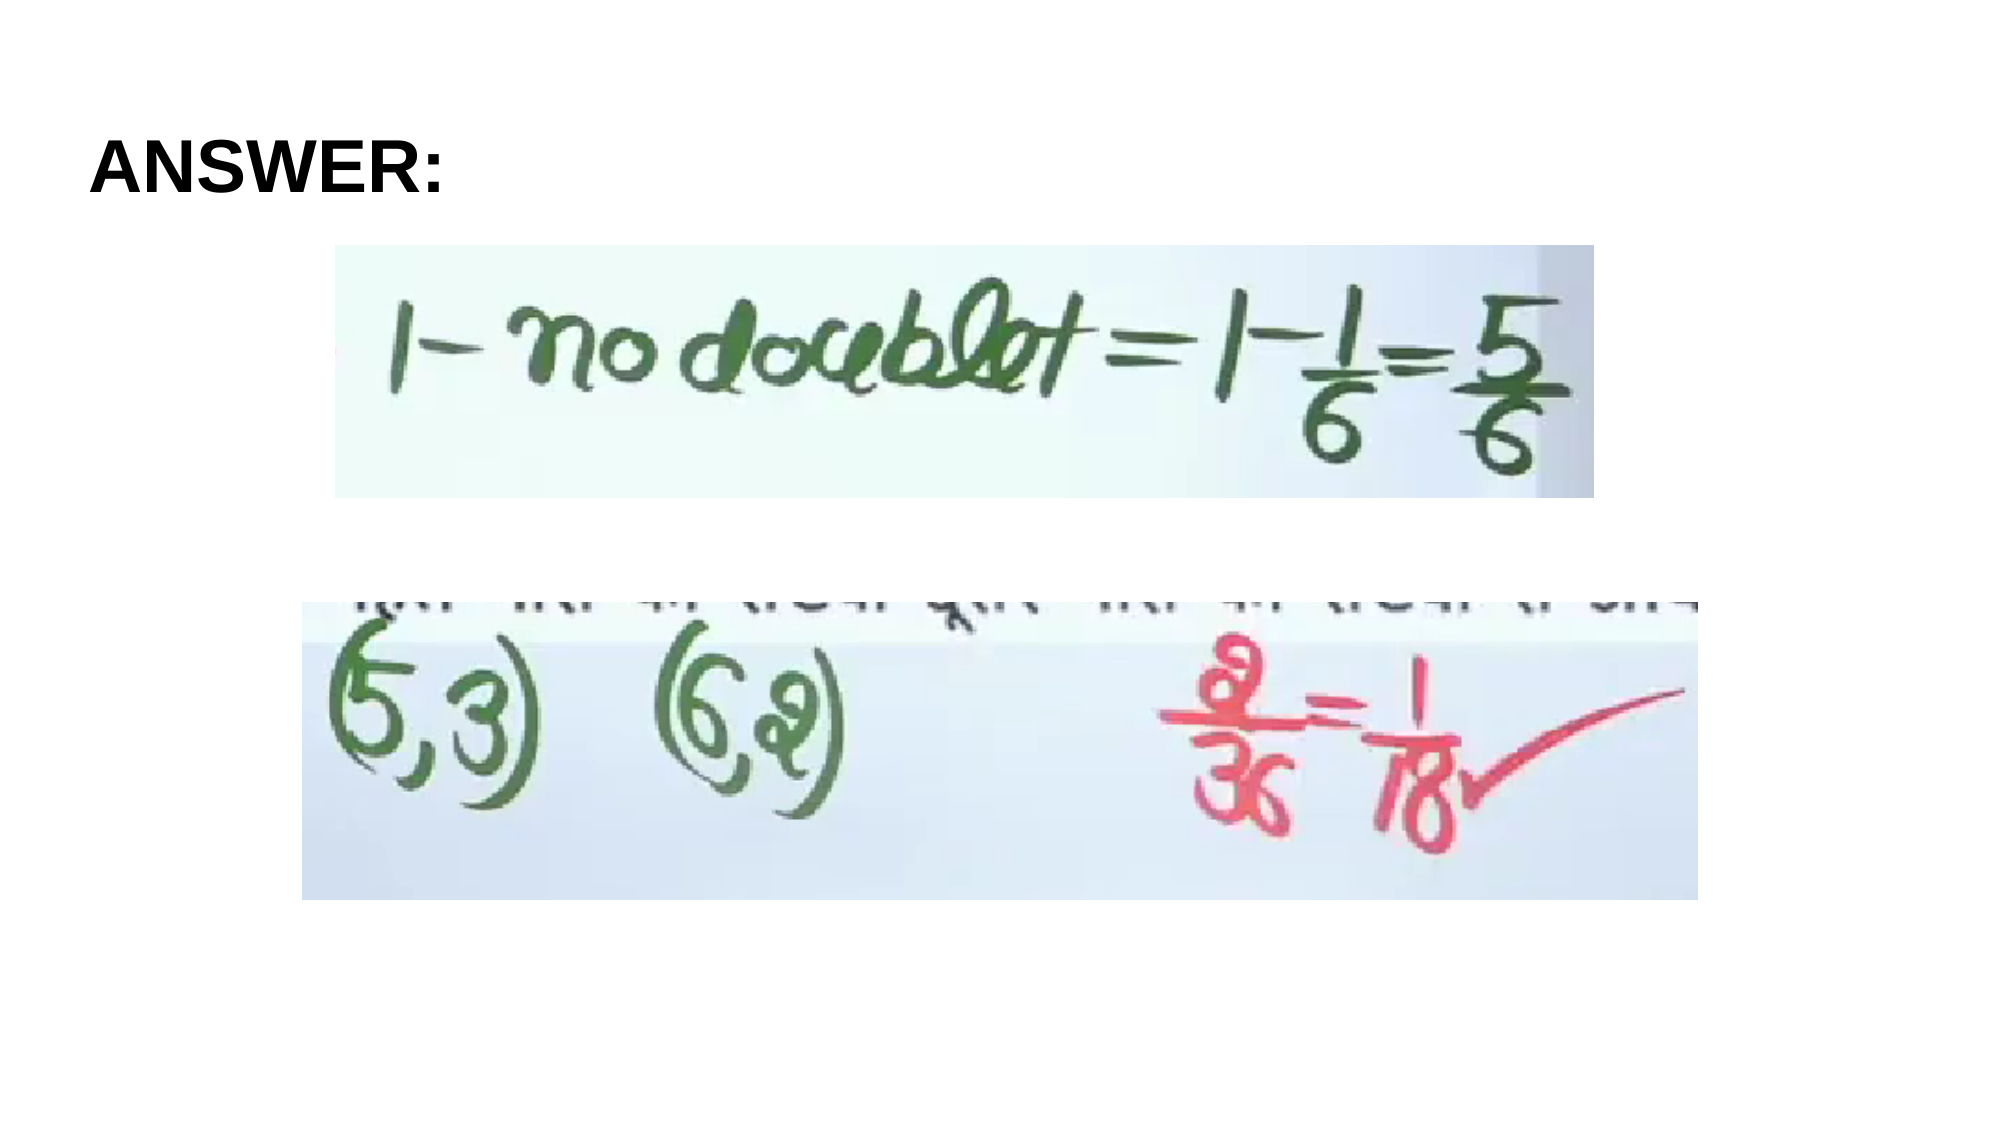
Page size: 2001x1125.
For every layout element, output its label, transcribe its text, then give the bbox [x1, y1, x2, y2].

picture [335, 245, 1594, 499]
title ANSWER: [68, 97, 1932, 223]
picture [302, 602, 1698, 901]
